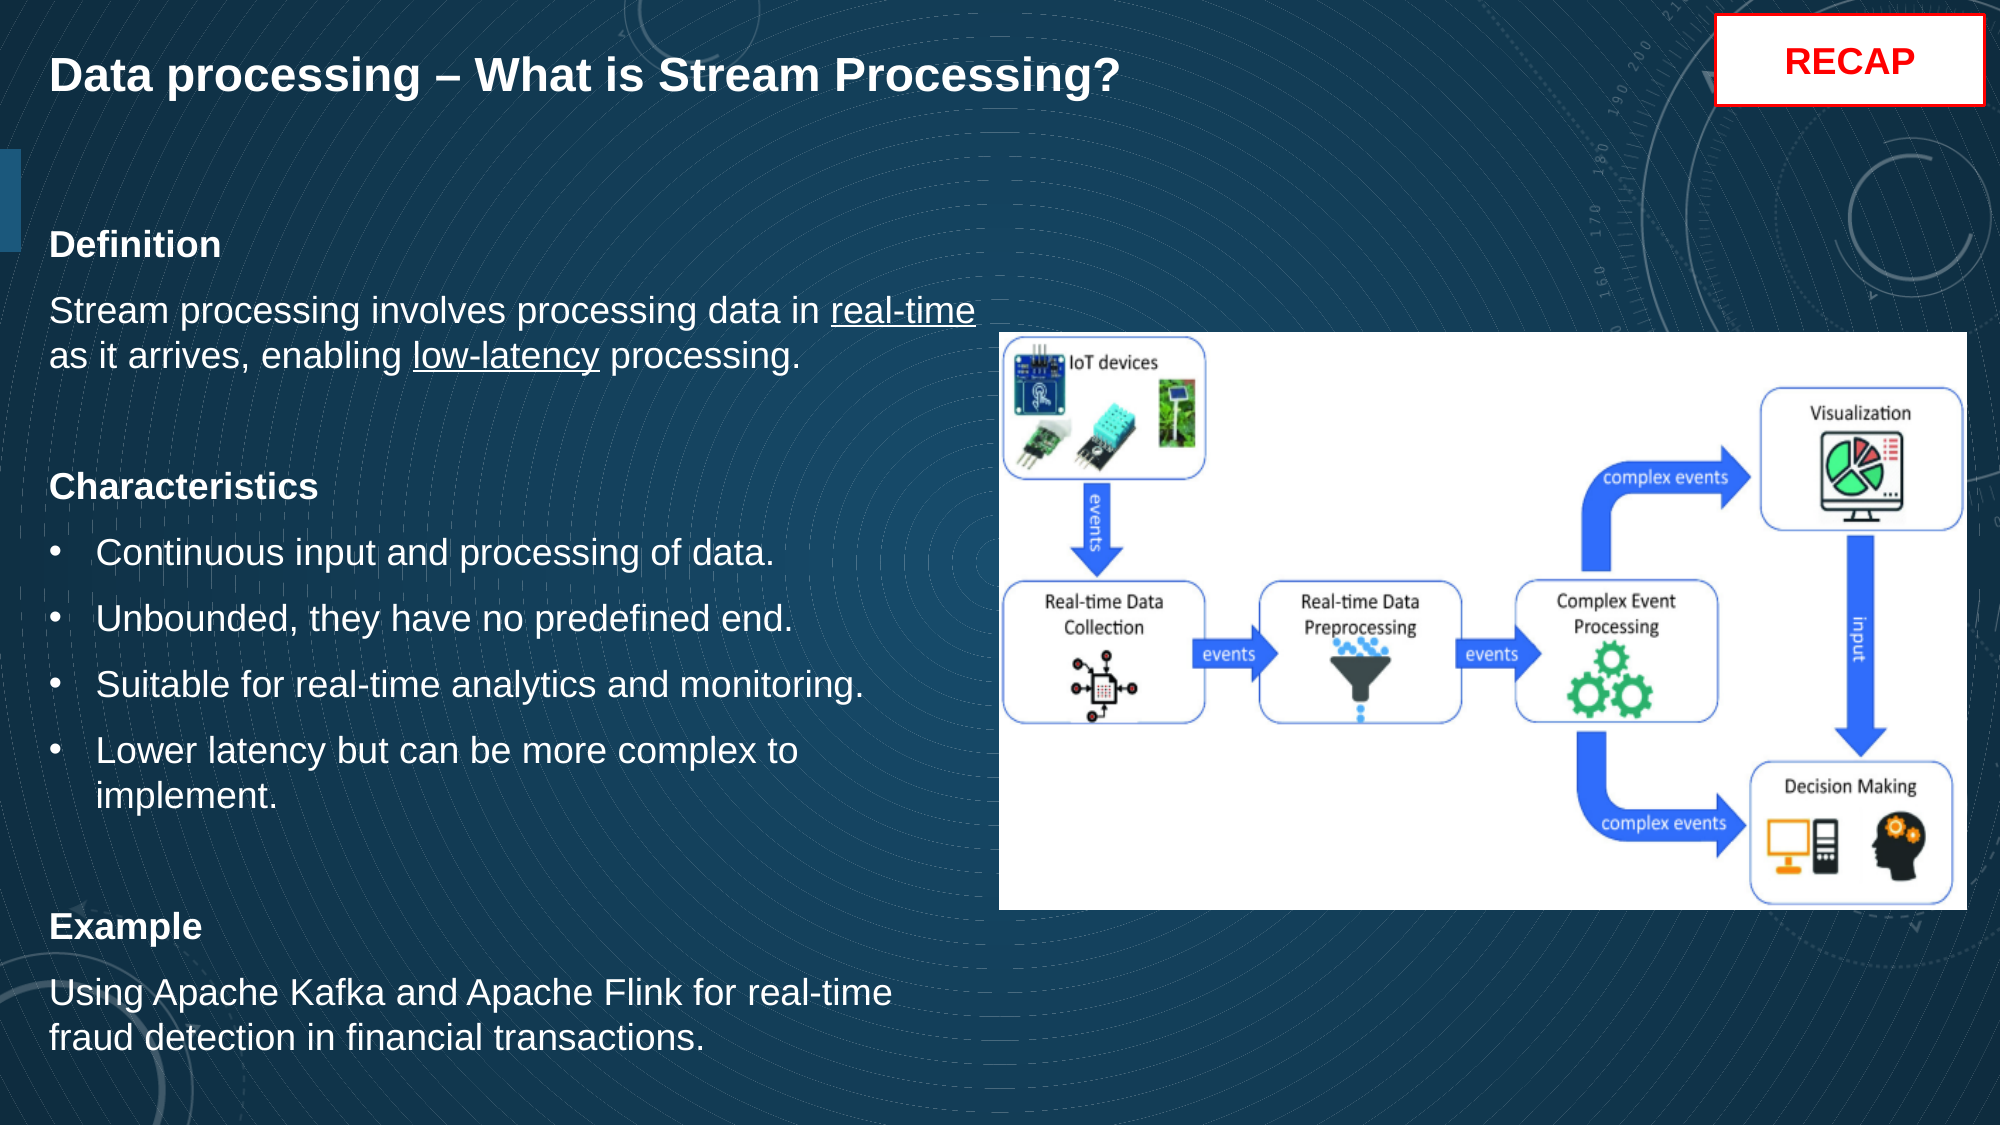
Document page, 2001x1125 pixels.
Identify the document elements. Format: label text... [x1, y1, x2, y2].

text_box RECAP [1714, 13, 1986, 107]
text_box Definition Stream processing involves processing data in real-time as it arrives, enabling low-latency processing. Characteristics Continuous input and processing of data. Unbounded, they have no predefined end. Suitable for real-time analytics and monitoring. Lower latency but can be more complex to implement. Example Using Apache Kafka and Apache Flink for real-time fraud detection in financial transactions. [33, 212, 1000, 1125]
text_box [39, 152, 1464, 273]
text_box Data processing – What is Stream Processing? [33, 35, 1967, 156]
text_box [33, 155, 39, 212]
picture [0, 0, 2000, 1125]
